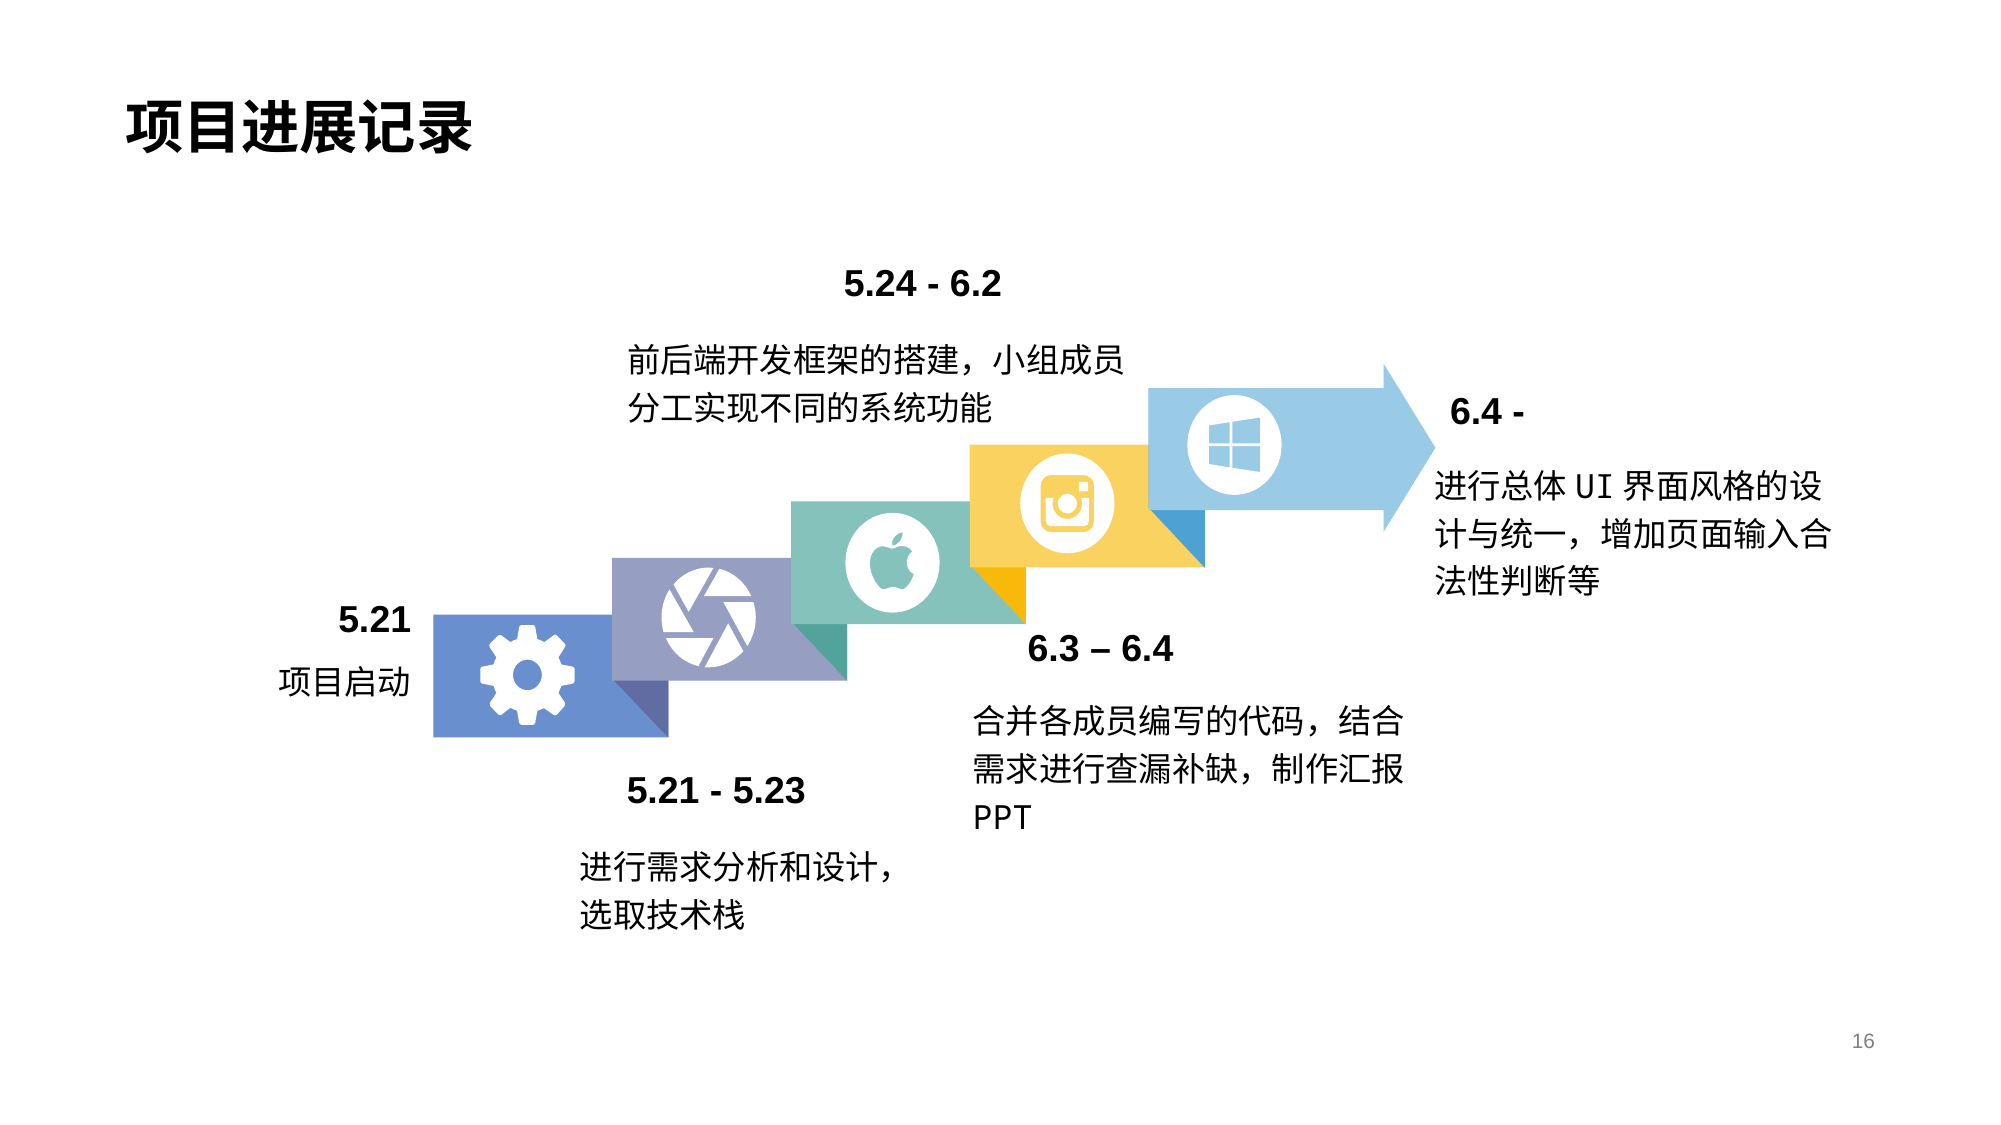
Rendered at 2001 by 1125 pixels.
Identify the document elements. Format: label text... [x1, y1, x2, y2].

slide_number 16 [1412, 1022, 1890, 1057]
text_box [0, 244, 1879, 948]
title 项目进展记录 [109, 0, 1890, 169]
